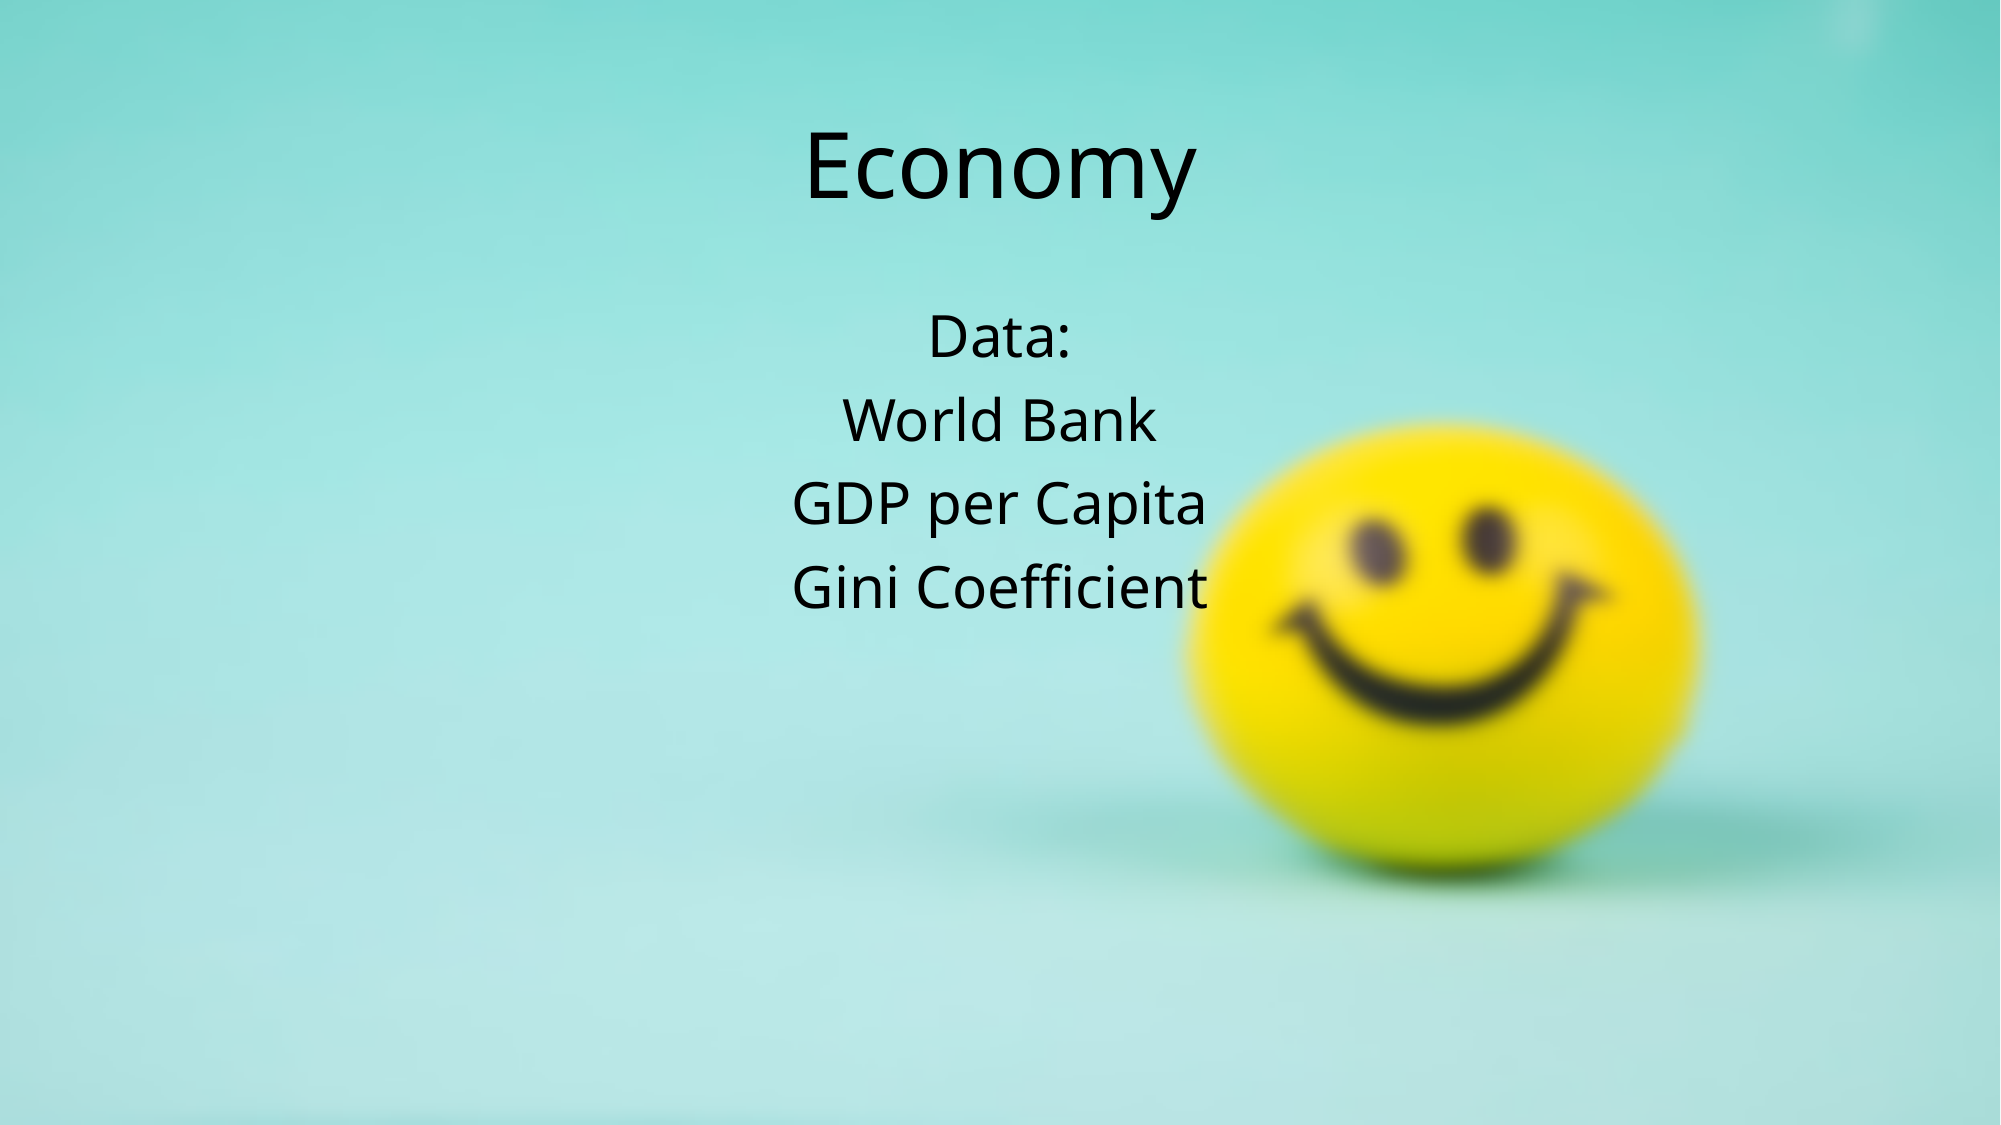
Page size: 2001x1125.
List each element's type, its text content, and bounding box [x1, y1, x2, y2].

picture [0, 0, 2001, 1125]
title Economy [137, 59, 1863, 278]
list Data: World Bank GDP per Capita Gini Coefficient [137, 299, 1863, 1014]
